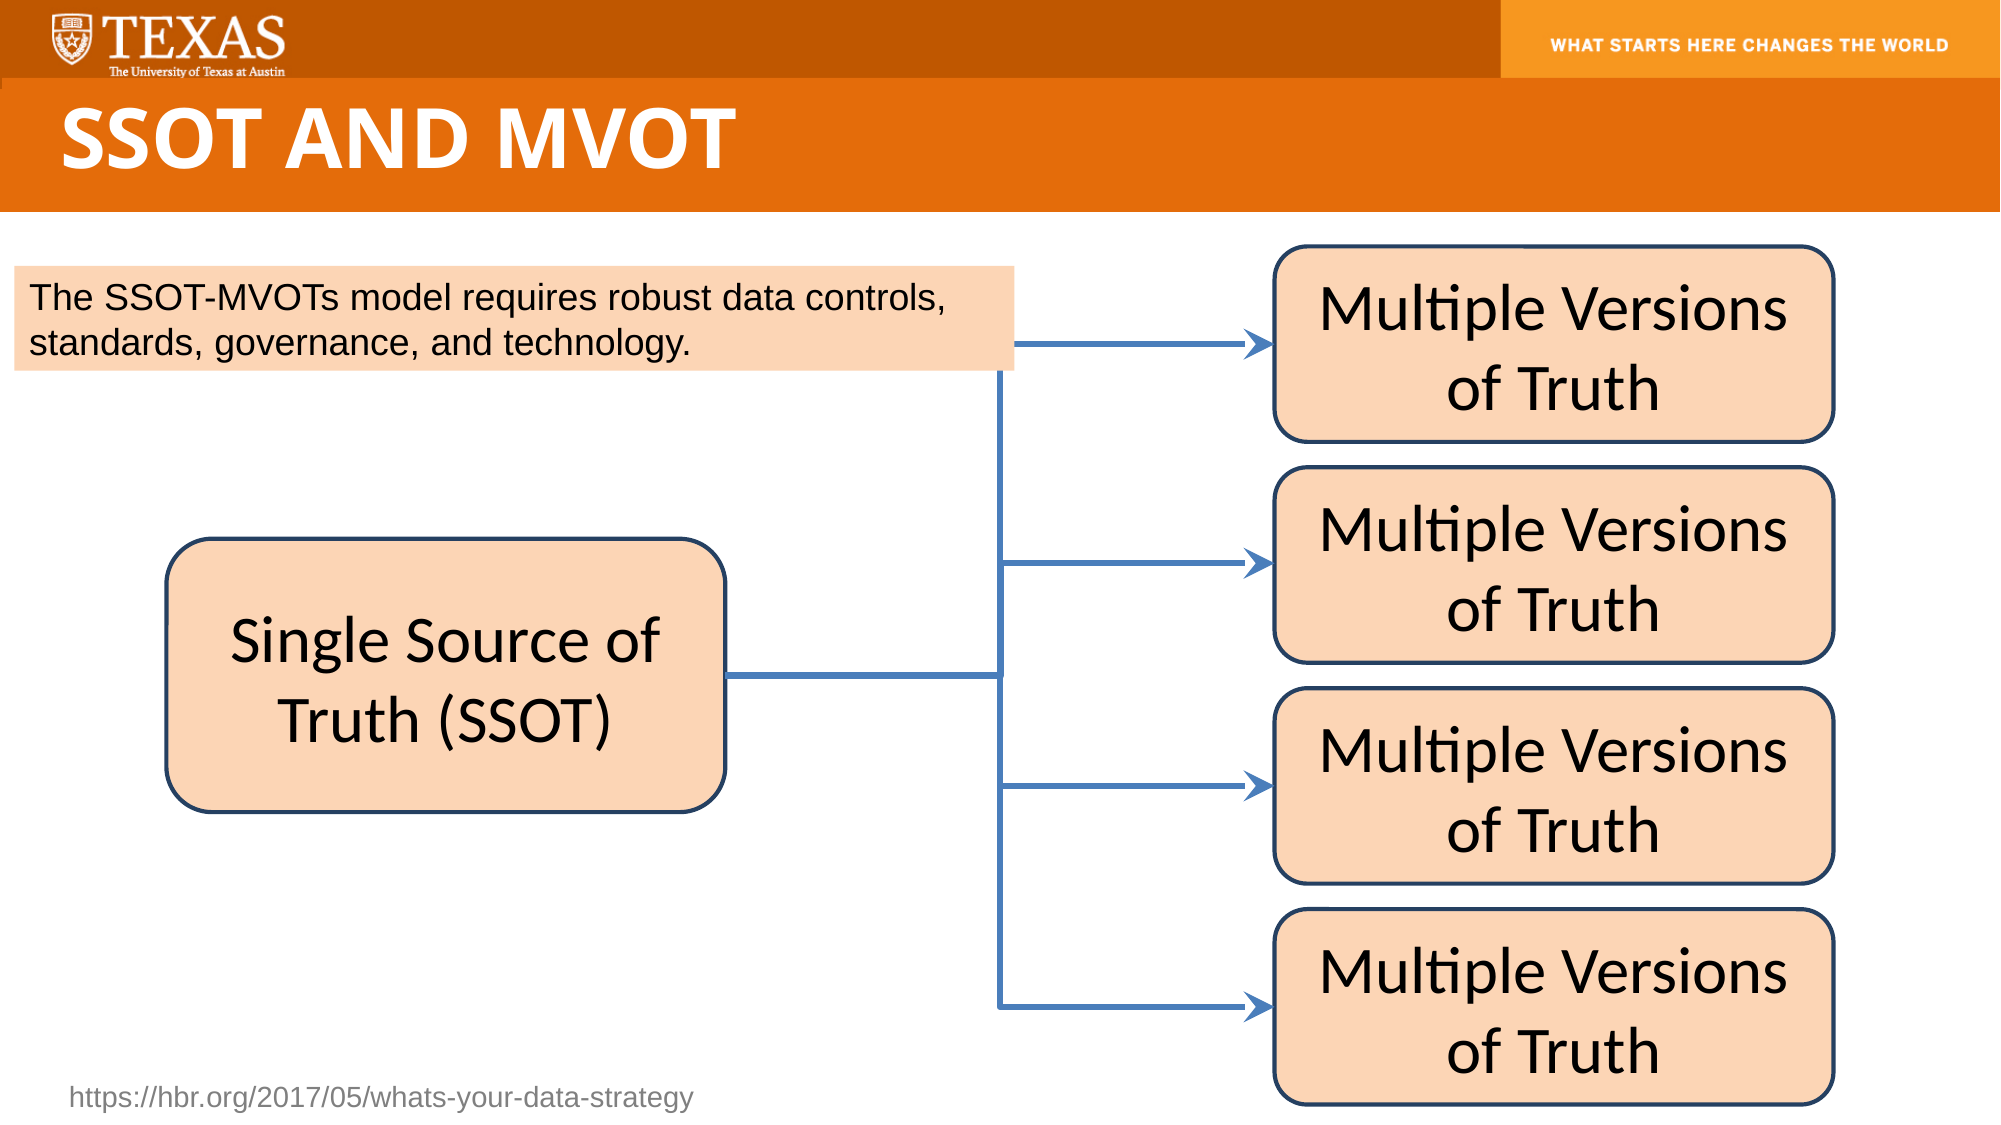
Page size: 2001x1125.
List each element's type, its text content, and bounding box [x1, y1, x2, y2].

slide_number 14 [1550, 1064, 2000, 1124]
text_box SSOT AND MVOT [2, 77, 2000, 193]
picture [0, 0, 2001, 1125]
text_box https://hbr.org/2017/05/whats-your-data-strategy [54, 1070, 711, 1121]
text_box [0, 87, 2000, 214]
text_box The SSOT-MVOTs model requires robust data controls, standards, governance, and technology. [14, 265, 161, 371]
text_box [166, 246, 1834, 1105]
